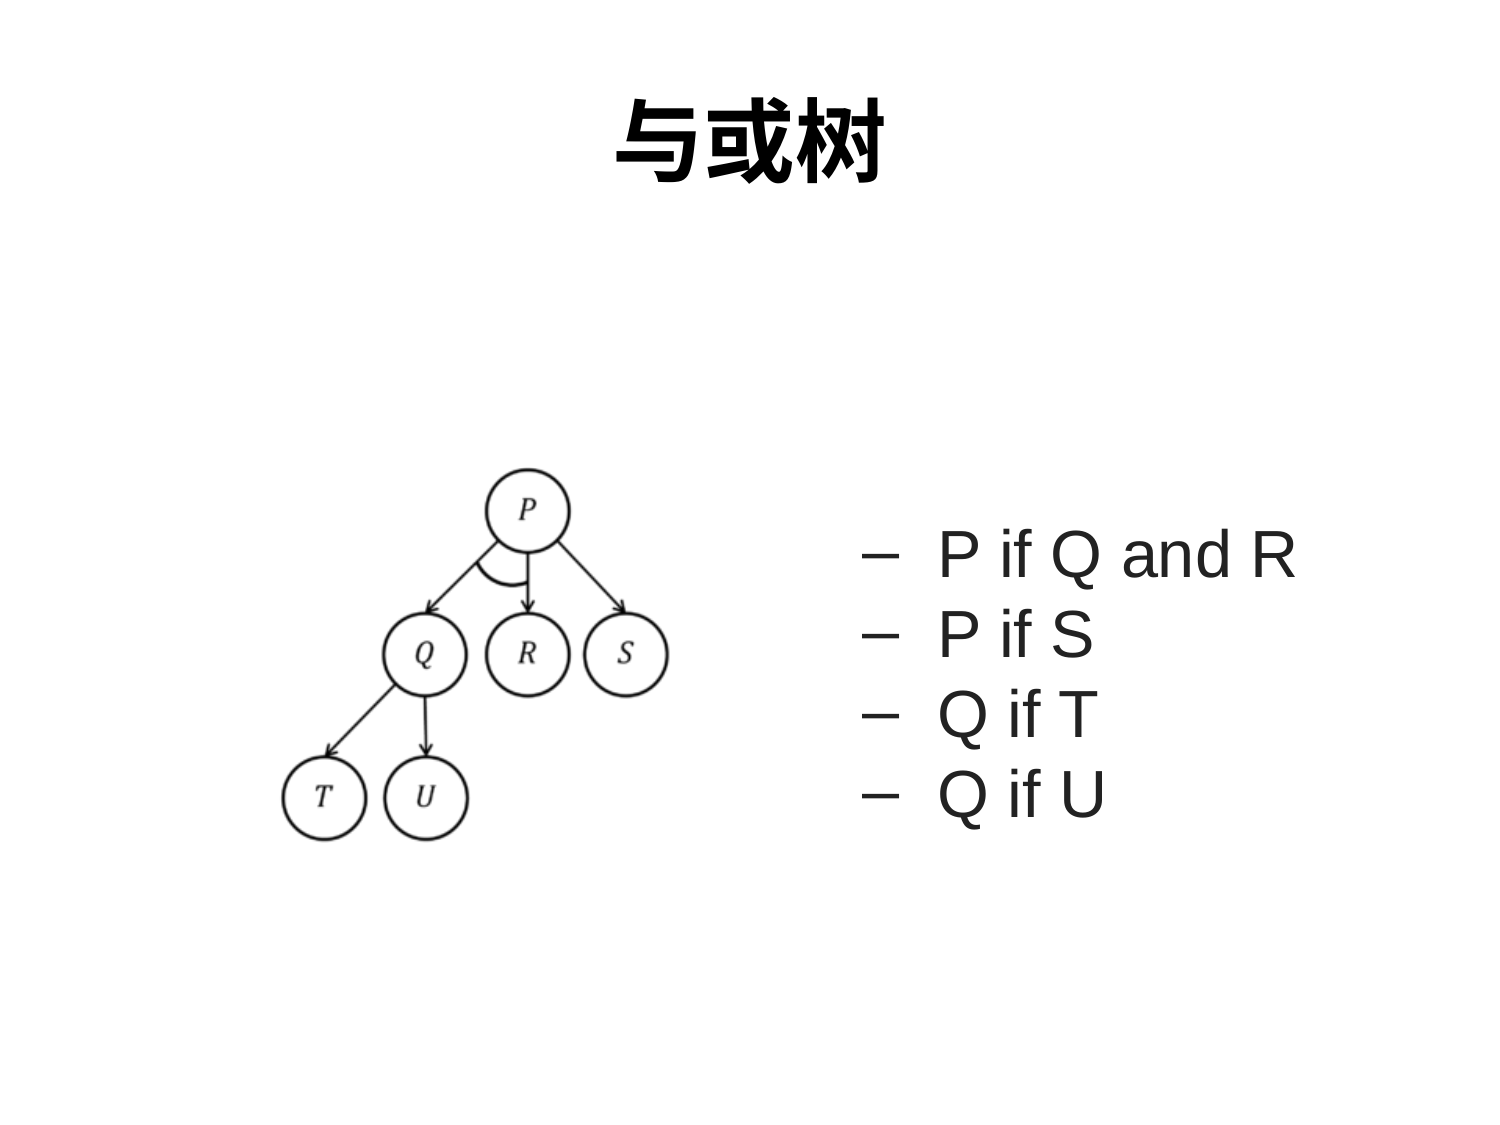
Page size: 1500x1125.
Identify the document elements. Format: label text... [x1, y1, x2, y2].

picture [277, 467, 777, 844]
list P if Q and R P if S Q if T Q if U [820, 368, 1304, 1015]
title 与或树 [75, 45, 1425, 233]
